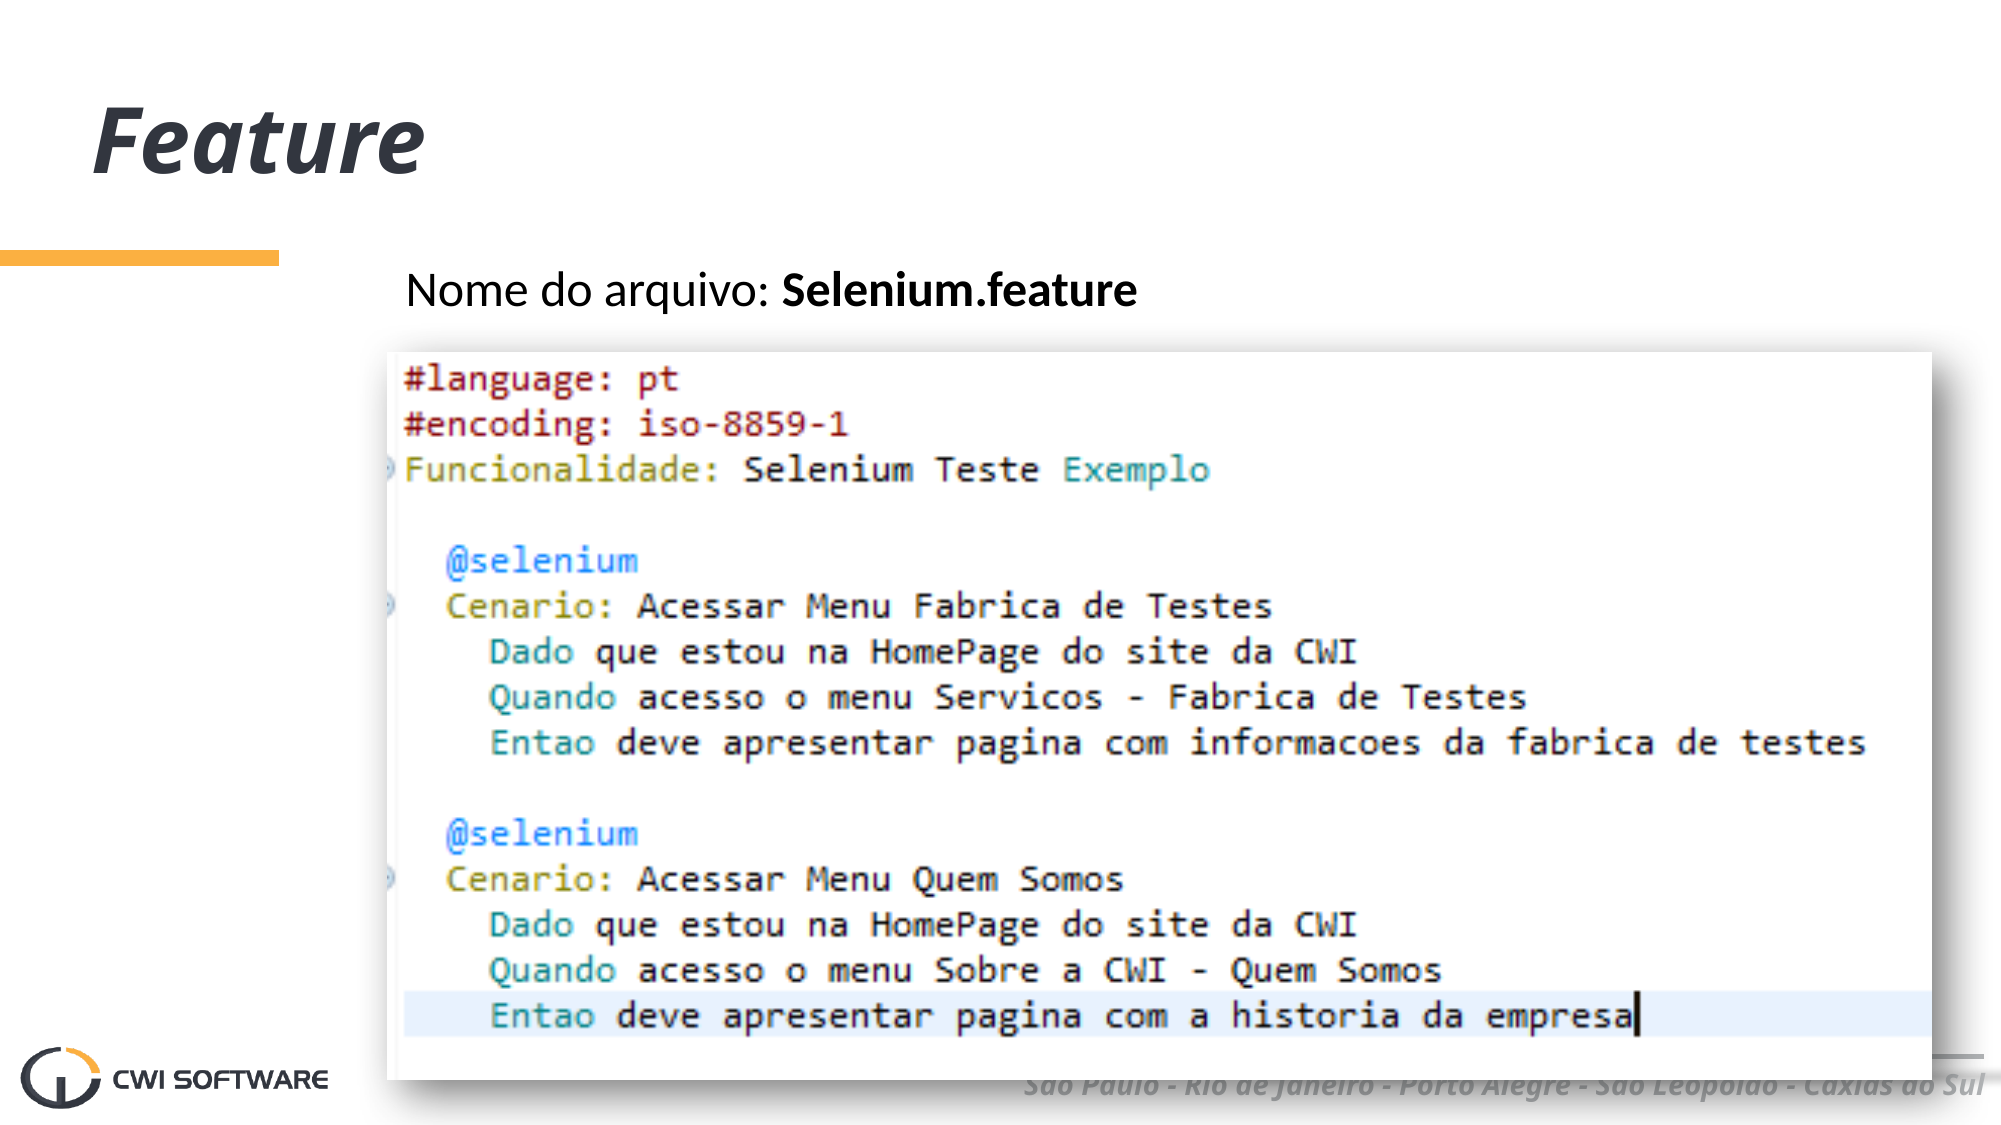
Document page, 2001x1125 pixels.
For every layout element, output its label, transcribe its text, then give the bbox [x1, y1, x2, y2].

picture [387, 352, 1932, 1080]
picture [0, 1040, 353, 1117]
text_box Nome do arquivo: Selenium.feature [390, 249, 1154, 325]
title Feature [76, 59, 1932, 229]
